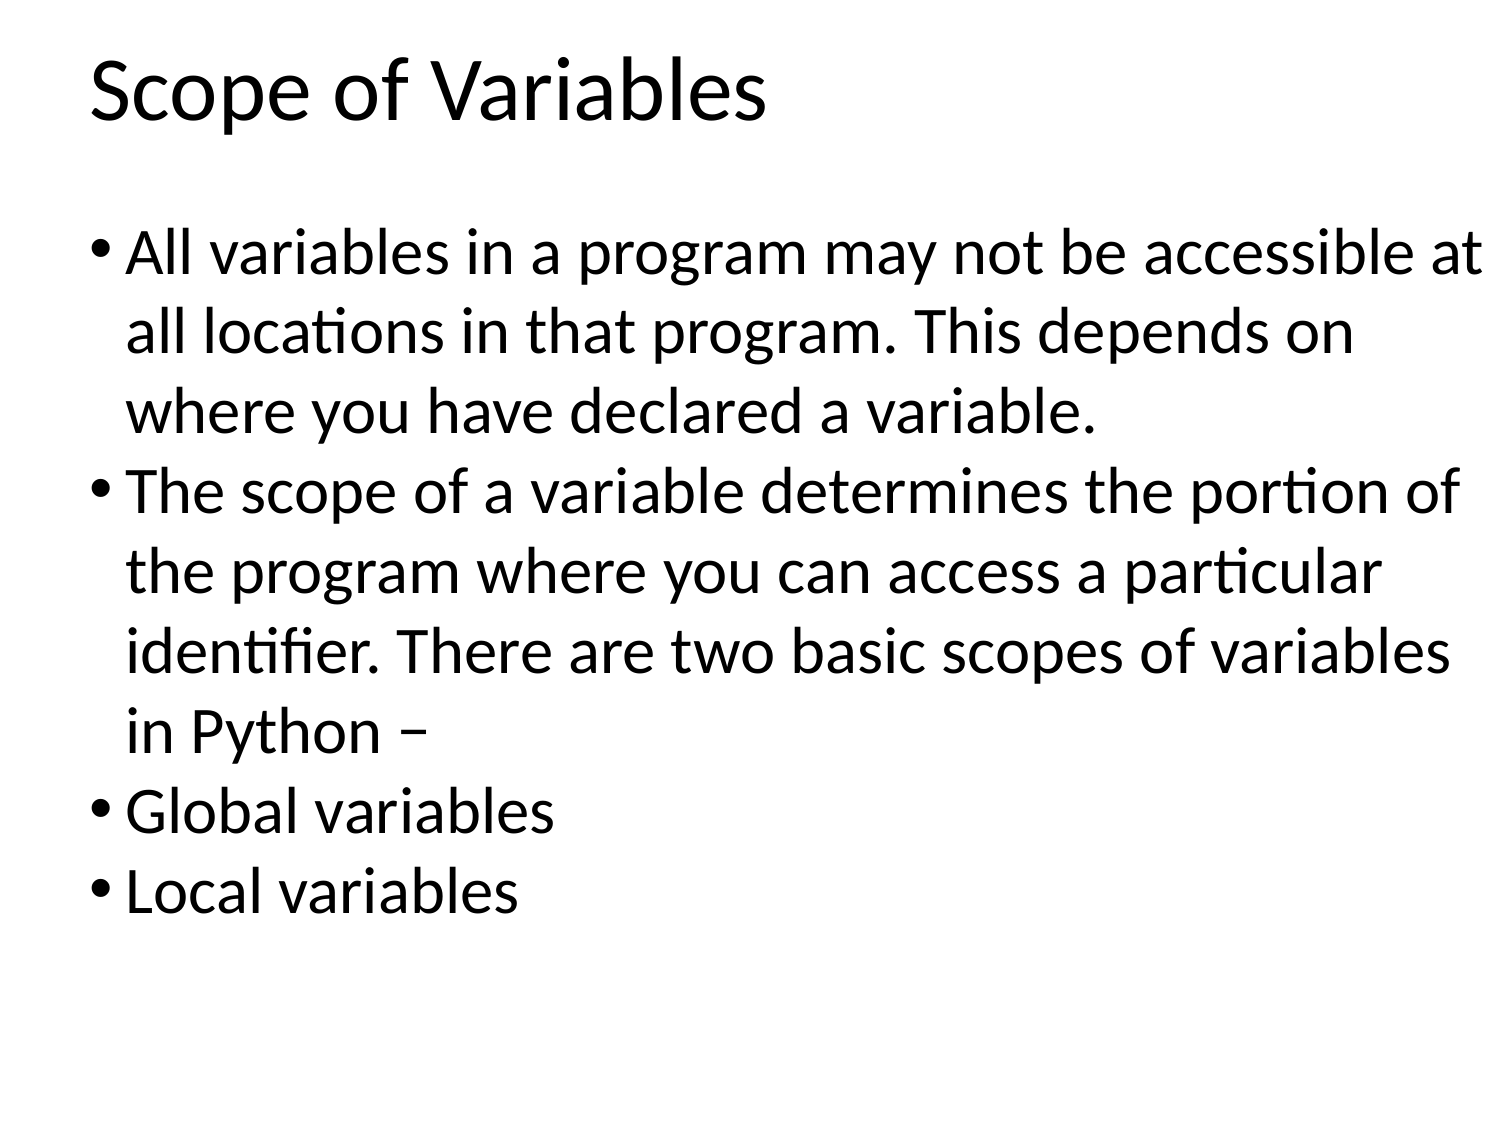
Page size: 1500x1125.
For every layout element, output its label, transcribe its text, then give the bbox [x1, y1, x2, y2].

text_box All variables in a program may not be accessible at all locations in that program. This depends on where you have declared a variable. The scope of a variable determines the portion of the program where you can access a particular identifier. There are two basic scopes of variables in Python − Global variables Local variables [75, 200, 1500, 1005]
text_box Scope of Variables [75, 45, 1425, 200]
